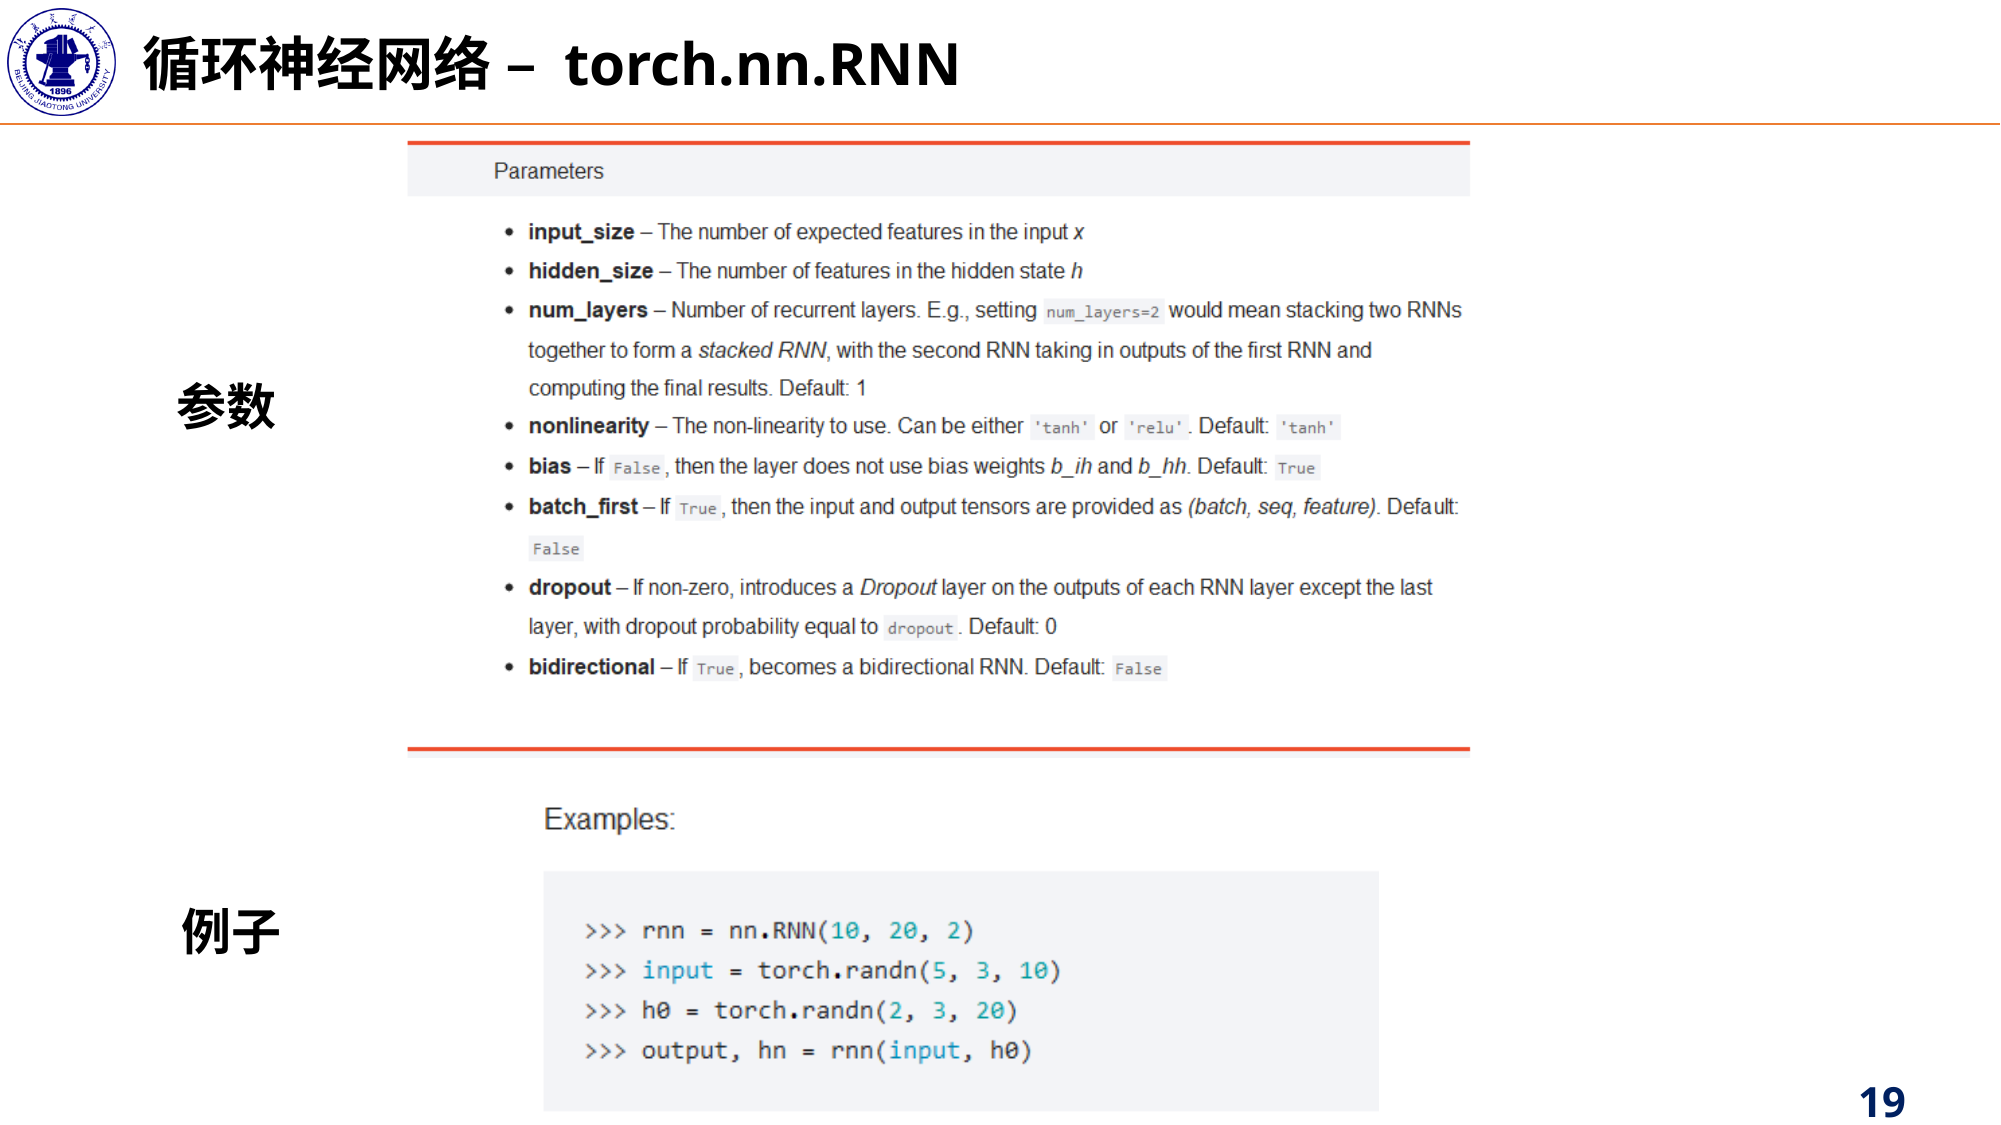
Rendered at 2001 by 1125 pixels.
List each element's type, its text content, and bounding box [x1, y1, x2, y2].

picture [535, 788, 1379, 1125]
text_box 例子 [166, 893, 317, 969]
picture [389, 129, 1485, 758]
picture [7, 8, 116, 116]
text_box 循环神经网络 – torch.nn.RNN [127, 19, 2000, 105]
text_box 参数 [162, 368, 313, 443]
